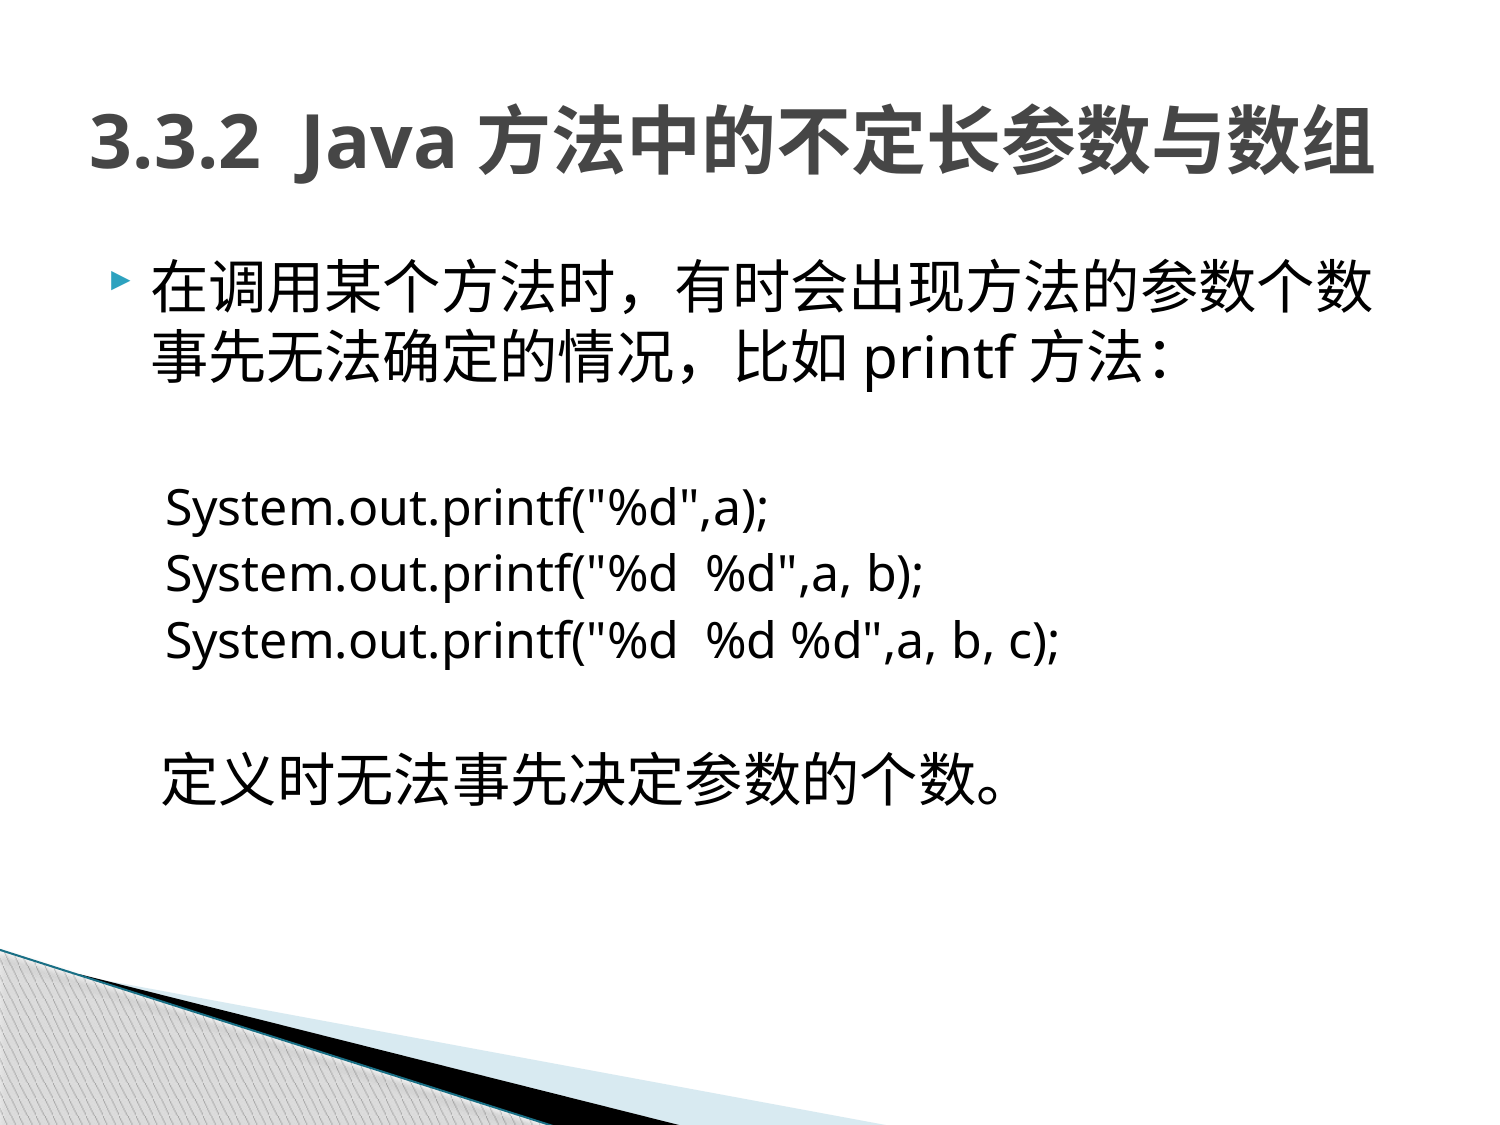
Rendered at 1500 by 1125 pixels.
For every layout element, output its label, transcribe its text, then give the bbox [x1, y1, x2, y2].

list 在调用某个方法时，有时会出现方法的参数个数事先无法确定的情况，比如printf方法： System.out.printf("%d",a); System.out.printf("%d %d",a, b); System.out.printf("%d %d %d",a, b, c); 定义时无法事先决定参数的个数。 [75, 242, 1425, 986]
title 3.3.2 Java方法中的不定长参数与数组 [75, 45, 1425, 233]
